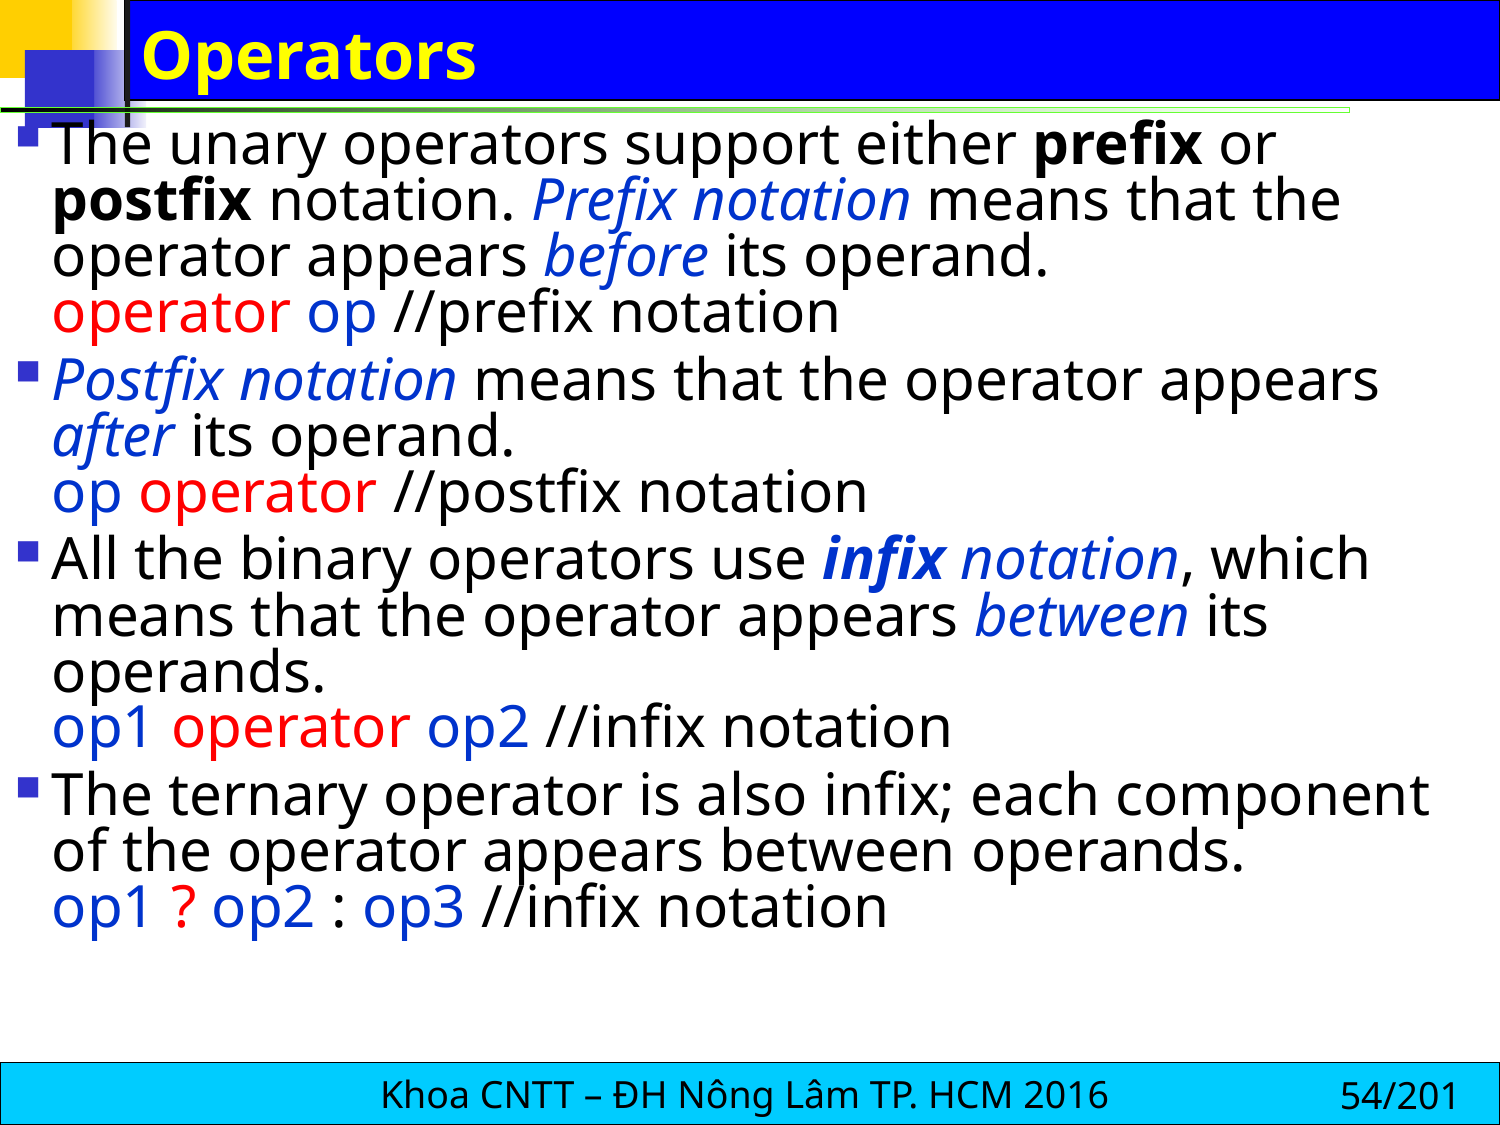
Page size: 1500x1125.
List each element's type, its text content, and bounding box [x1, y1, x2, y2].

list The unary operators support either prefix or postfix notation. Prefix notation means that the operator appears before its operand. operator op //prefix notation Postfix notation means that the operator appears after its operand. op operator //postfix notation All the binary operators use infix notation, which means that the operator appears between its operands. op1 operator op2 //infix notation The ternary operator is also infix; each component of the operator appears between operands. op1 ? op2 : op3 //infix notation [0, 112, 1500, 1051]
title Operators [124, 12, 1467, 101]
